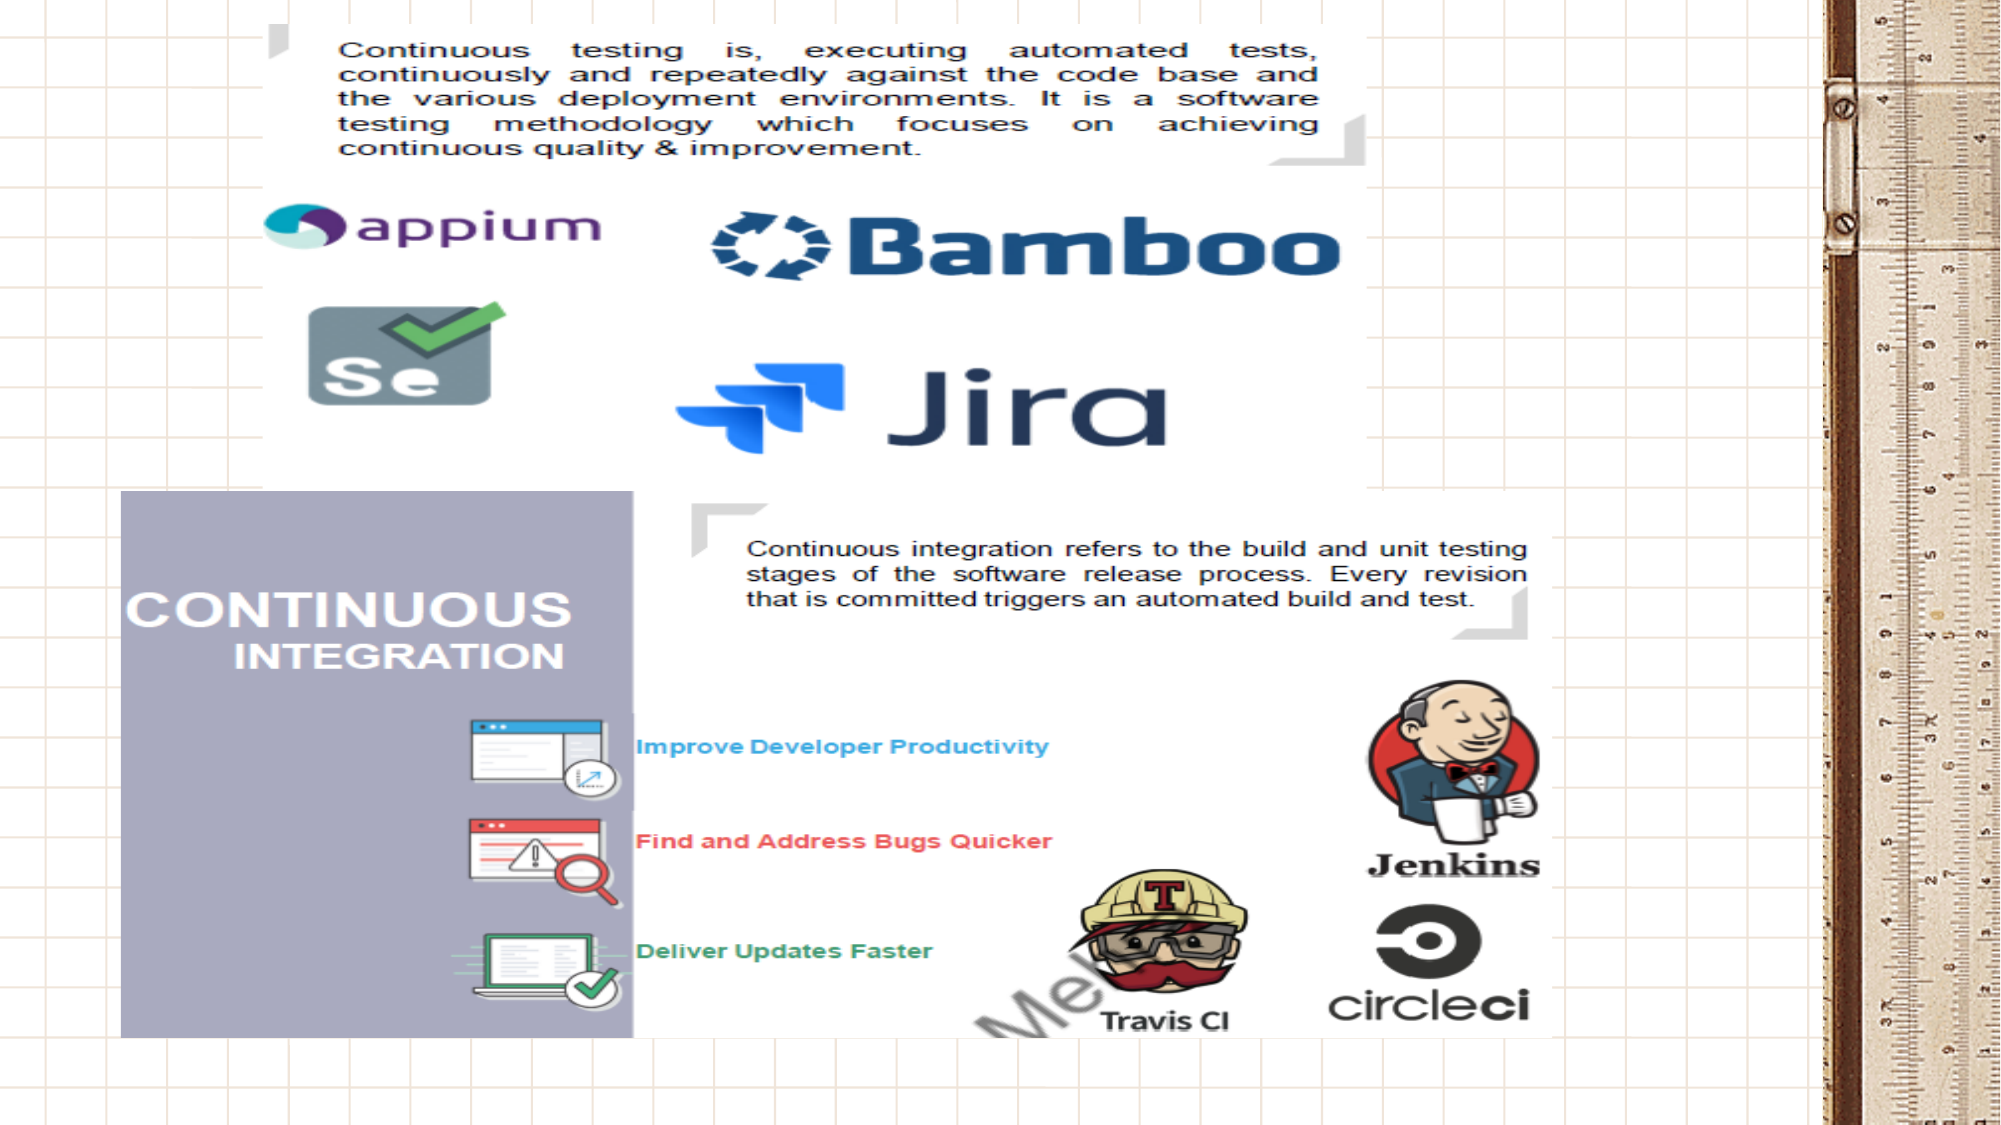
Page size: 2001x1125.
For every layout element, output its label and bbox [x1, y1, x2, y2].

picture [120, 24, 1553, 1038]
picture [1823, 0, 2000, 1125]
